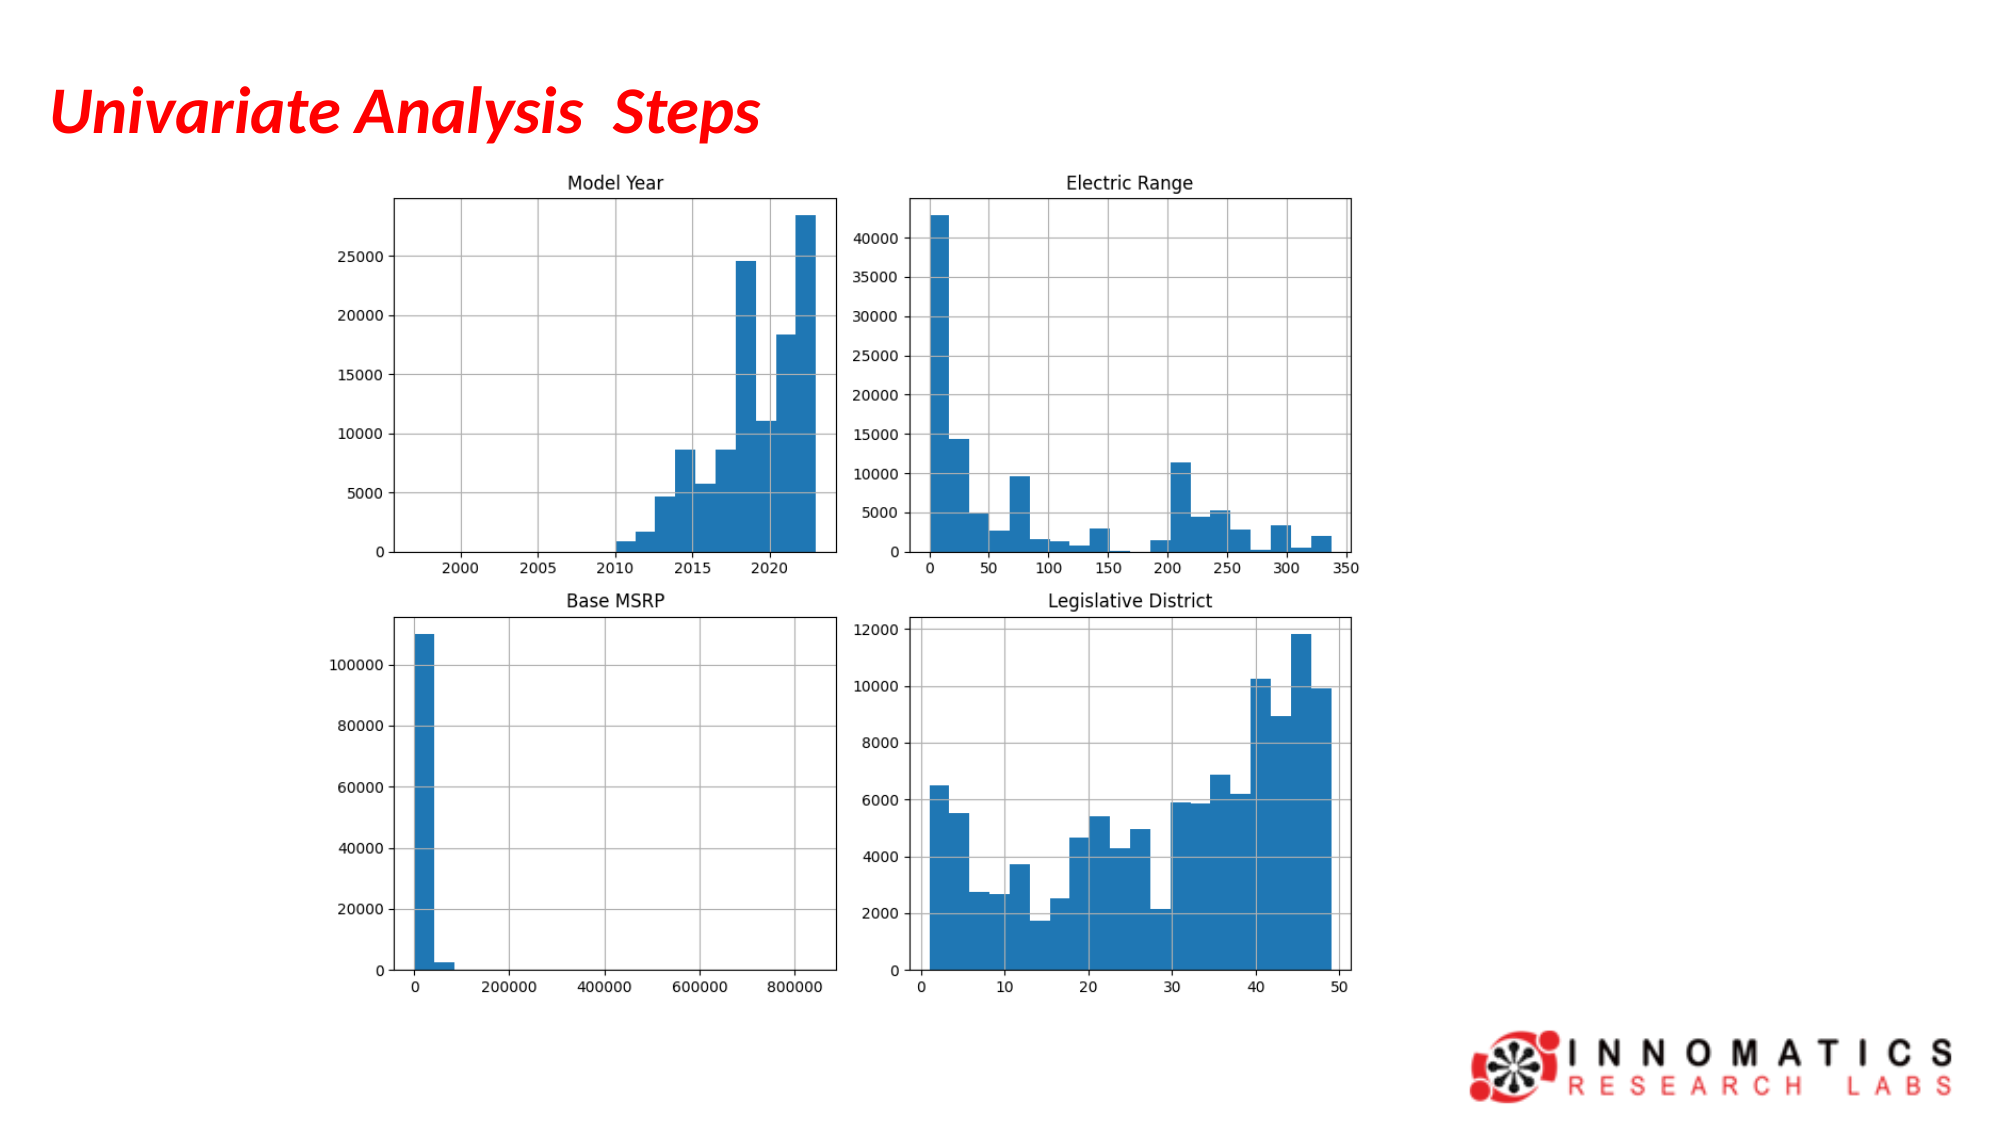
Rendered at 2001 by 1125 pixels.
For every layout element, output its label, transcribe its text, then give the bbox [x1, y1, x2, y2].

picture [1445, 1014, 1975, 1125]
title Univariate Analysis Steps [34, 3, 1760, 221]
picture [317, 164, 1371, 1007]
